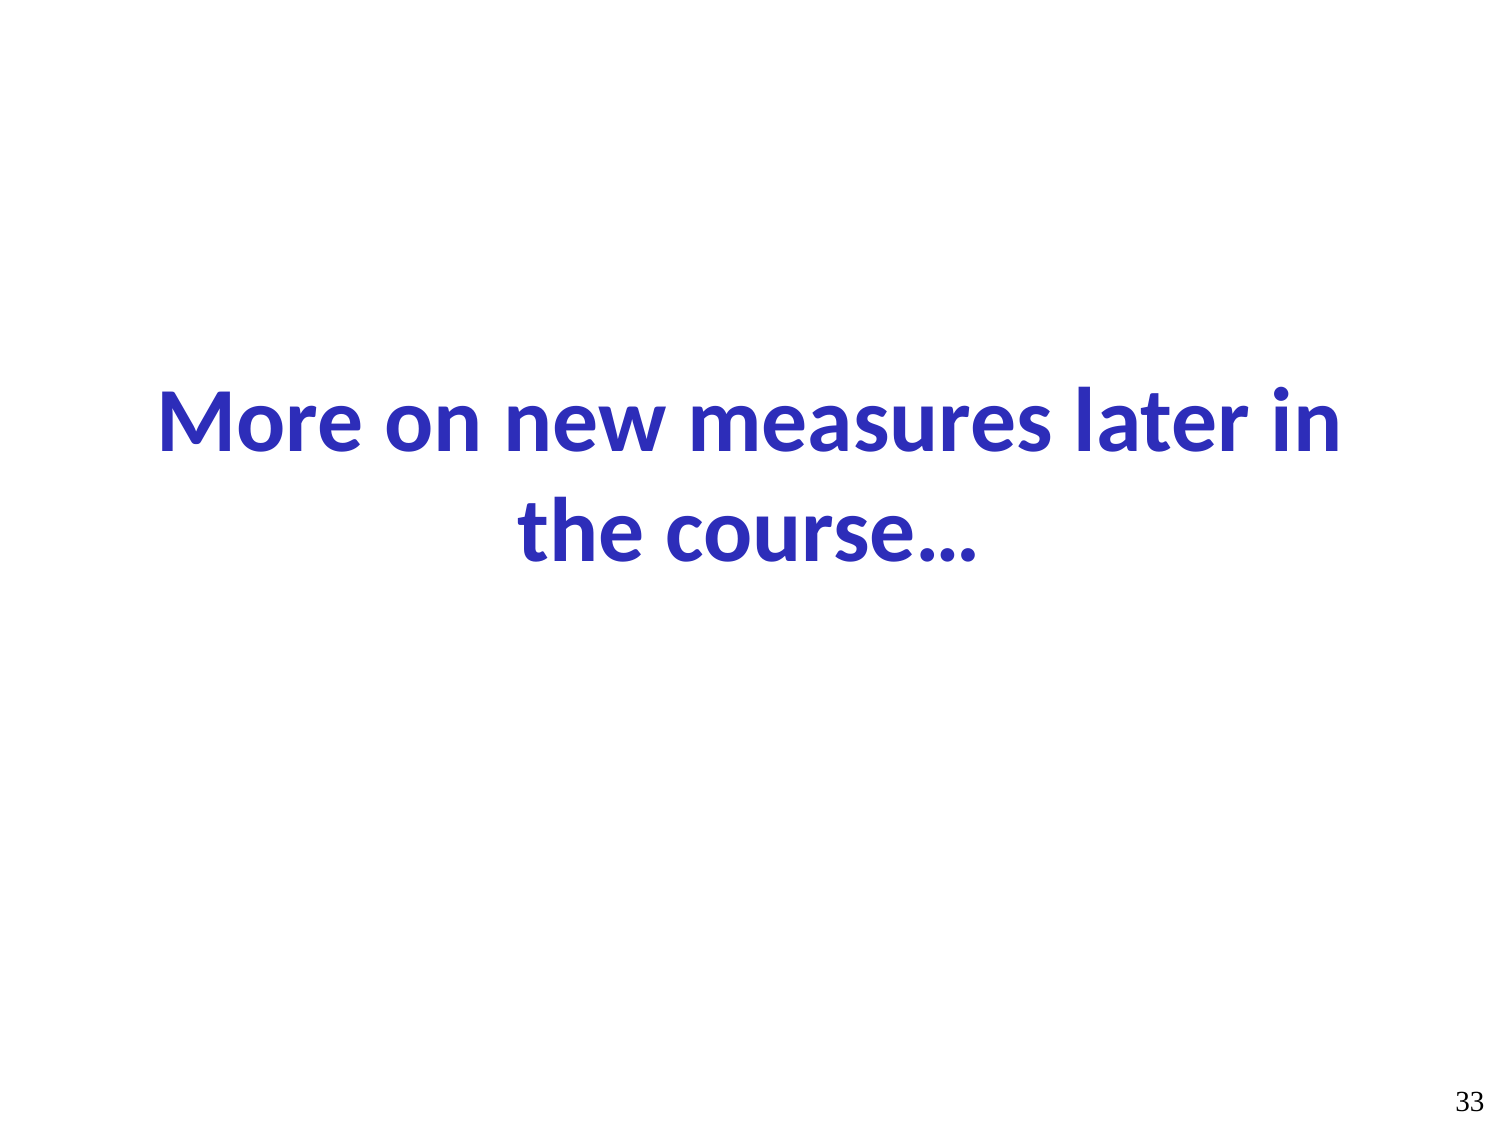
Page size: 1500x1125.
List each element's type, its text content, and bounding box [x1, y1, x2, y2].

title More on new measures later in the course… [112, 349, 1388, 591]
slide_number 33 [1187, 1074, 1500, 1125]
